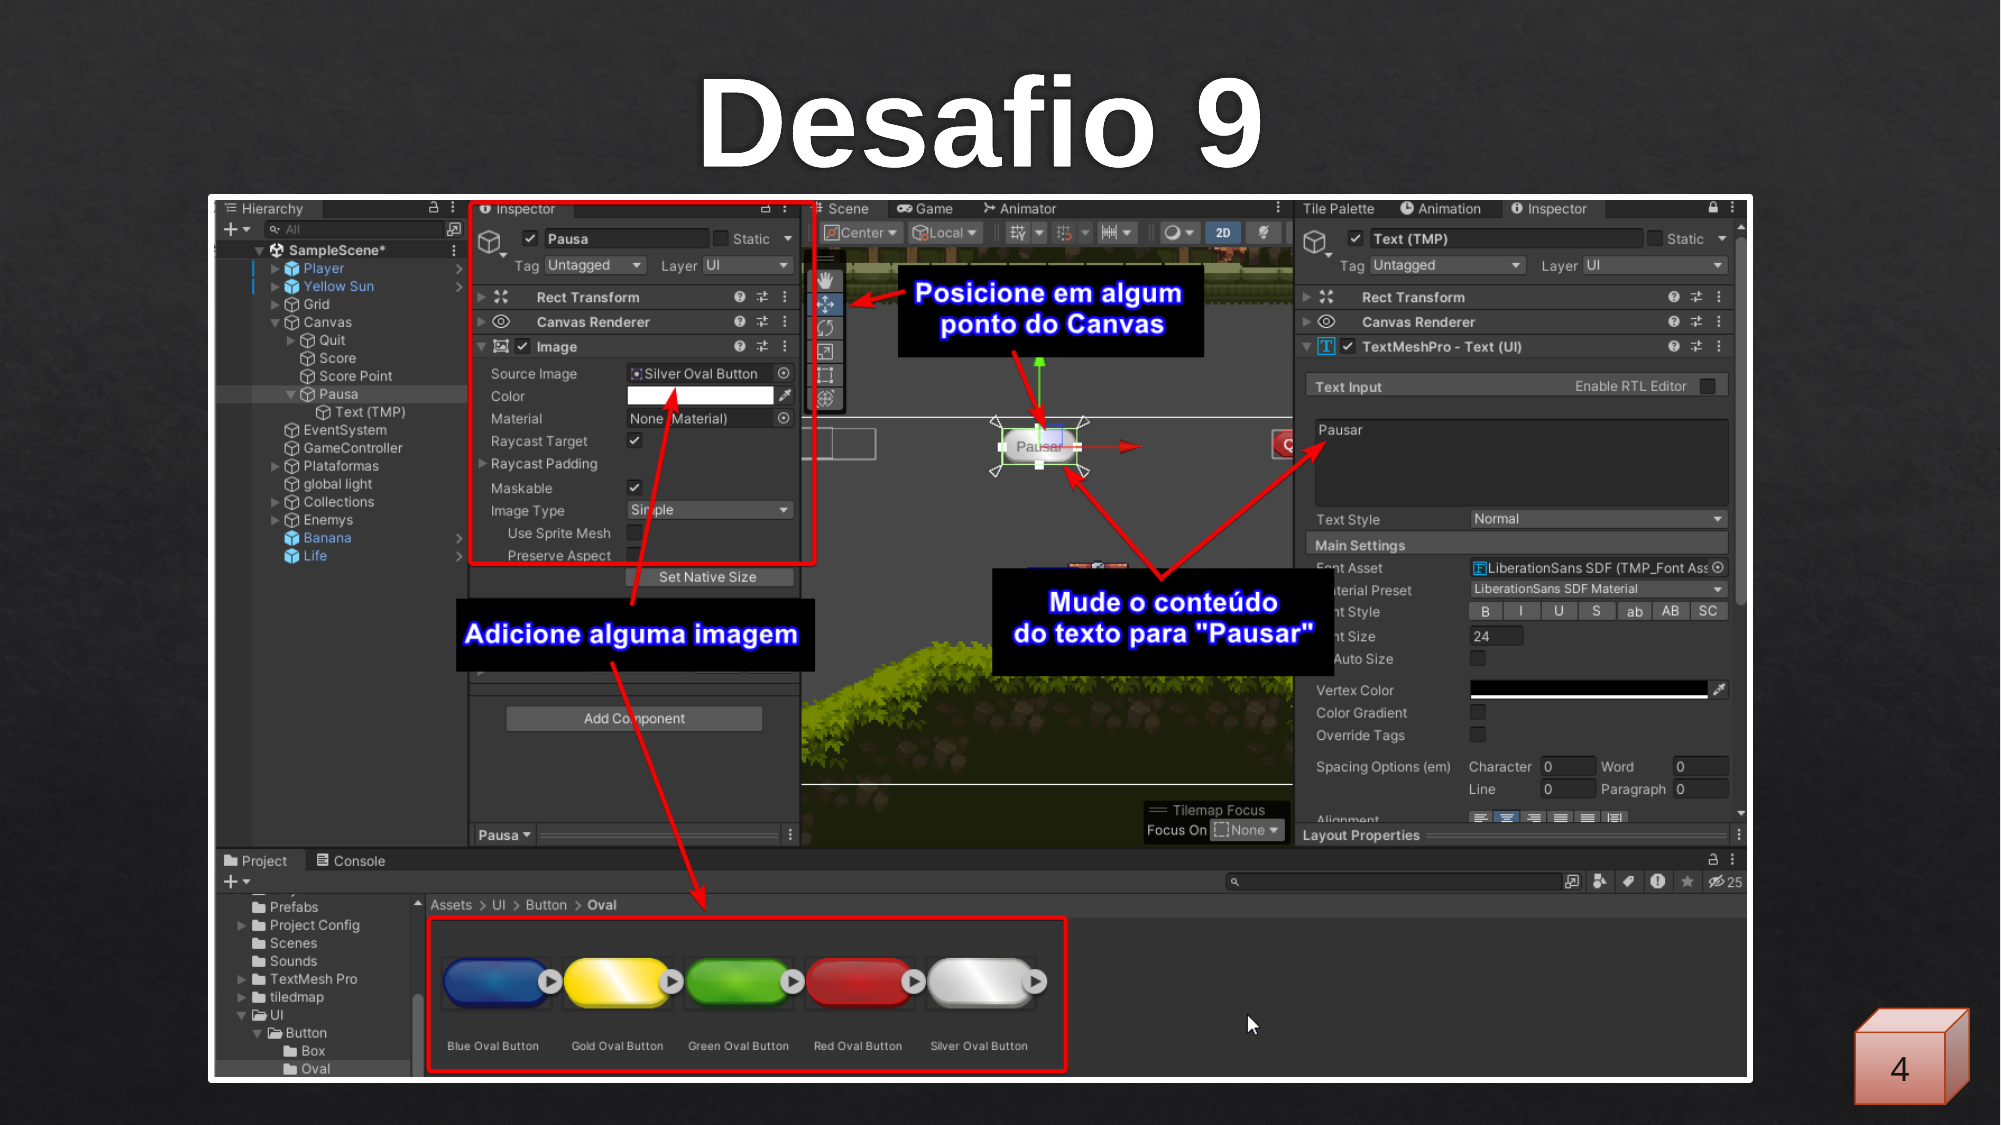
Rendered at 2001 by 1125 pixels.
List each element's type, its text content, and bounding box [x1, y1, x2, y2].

picture [214, 199, 1747, 1077]
text_box 4 [1854, 1007, 1970, 1105]
title Desafio 9 [206, 30, 1755, 200]
